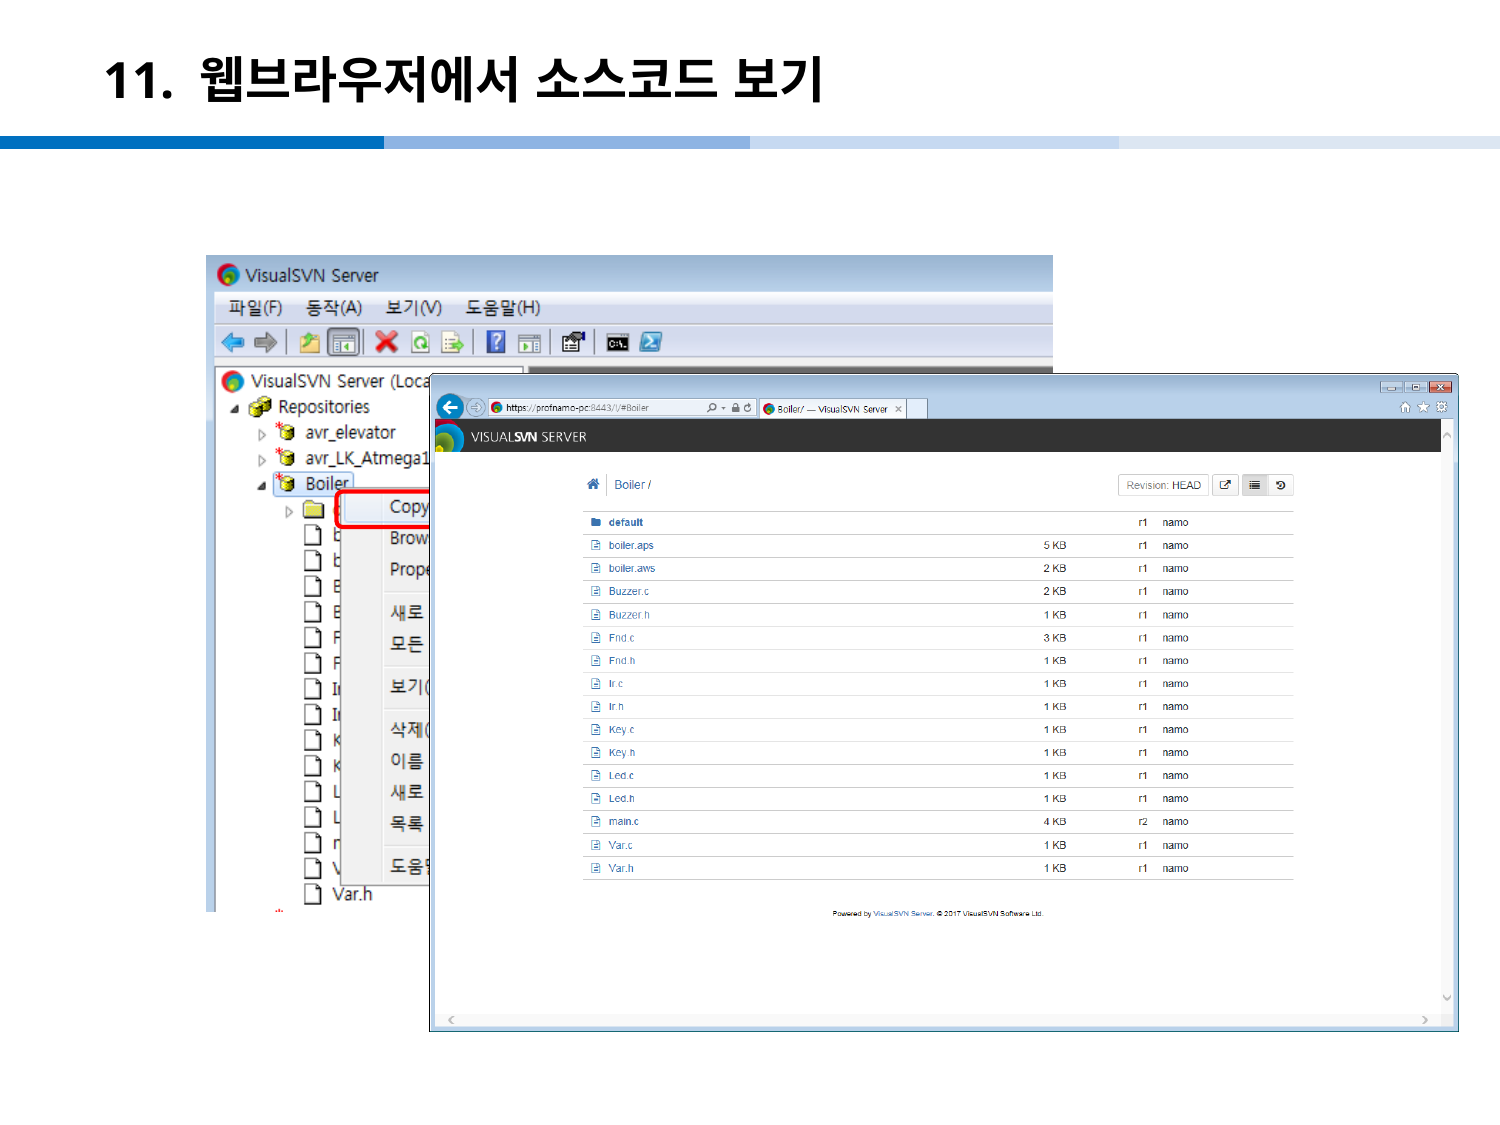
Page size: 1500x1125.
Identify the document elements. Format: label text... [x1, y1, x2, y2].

picture [206, 255, 1459, 1033]
title 11. 웹브라우저에서 소스코드 보기 [88, 32, 1330, 124]
